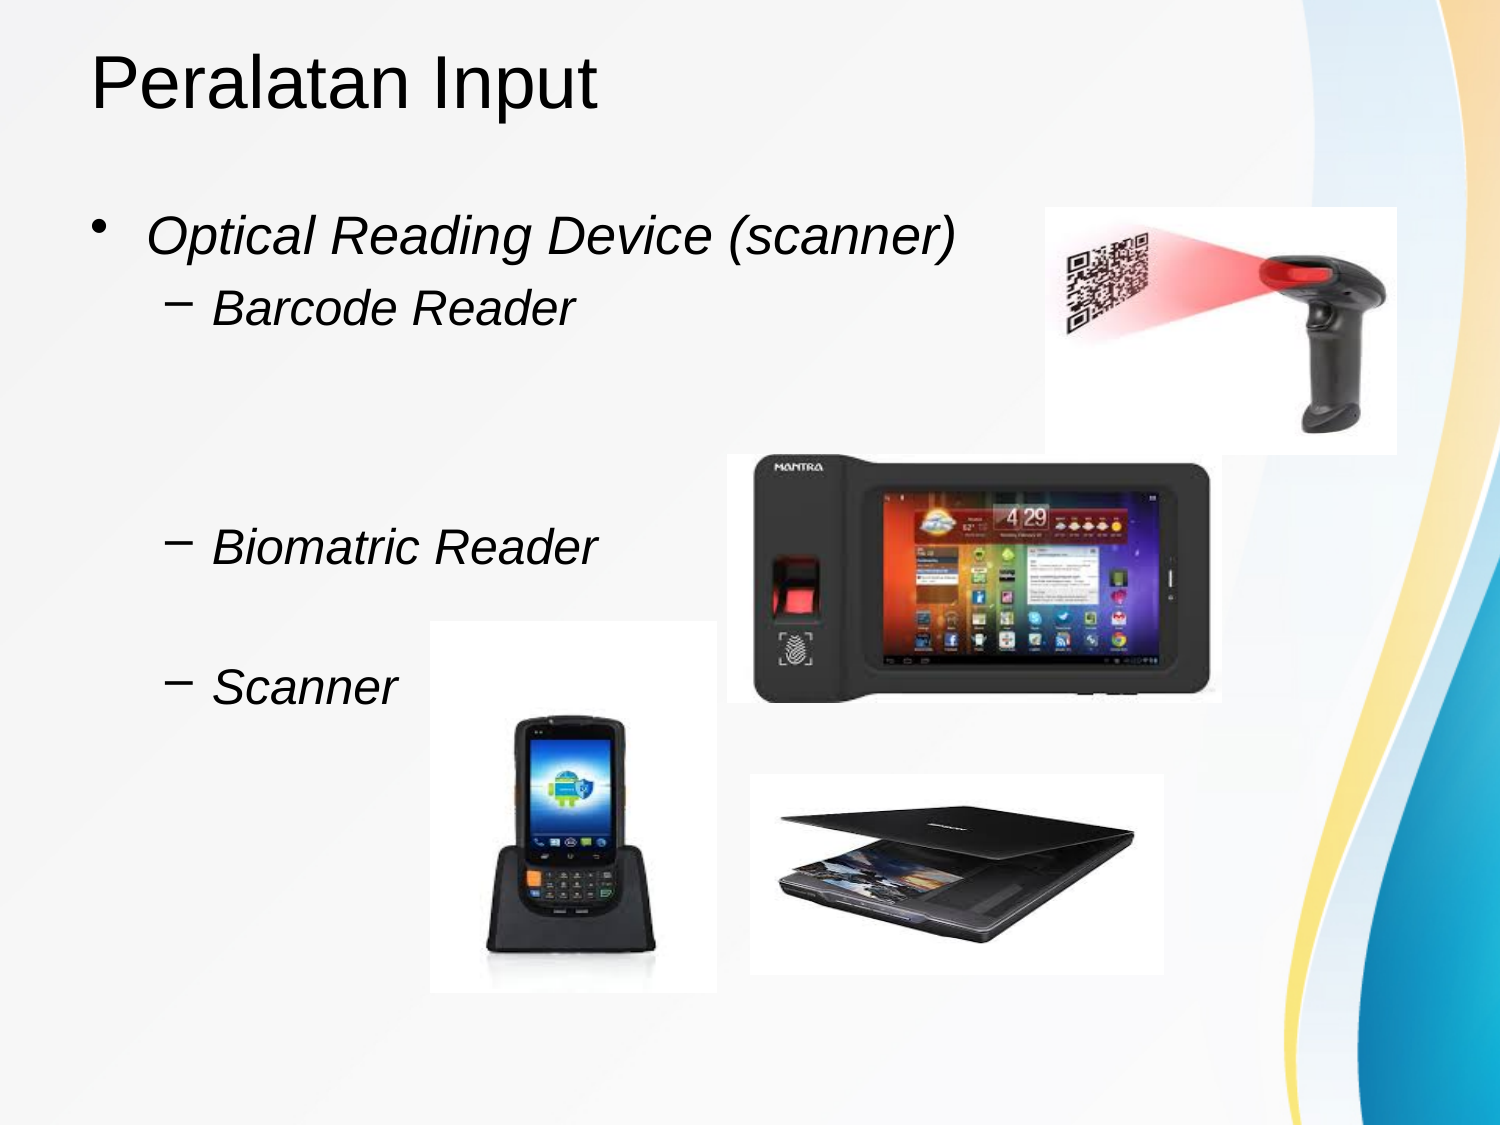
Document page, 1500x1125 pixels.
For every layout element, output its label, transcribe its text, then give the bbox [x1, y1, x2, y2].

picture [0, 0, 1500, 1125]
title Peralatan Input [74, 30, 1426, 127]
list Optical Reading Device (scanner) Barcode Reader Biomatric Reader Scanner [74, 192, 1426, 1006]
